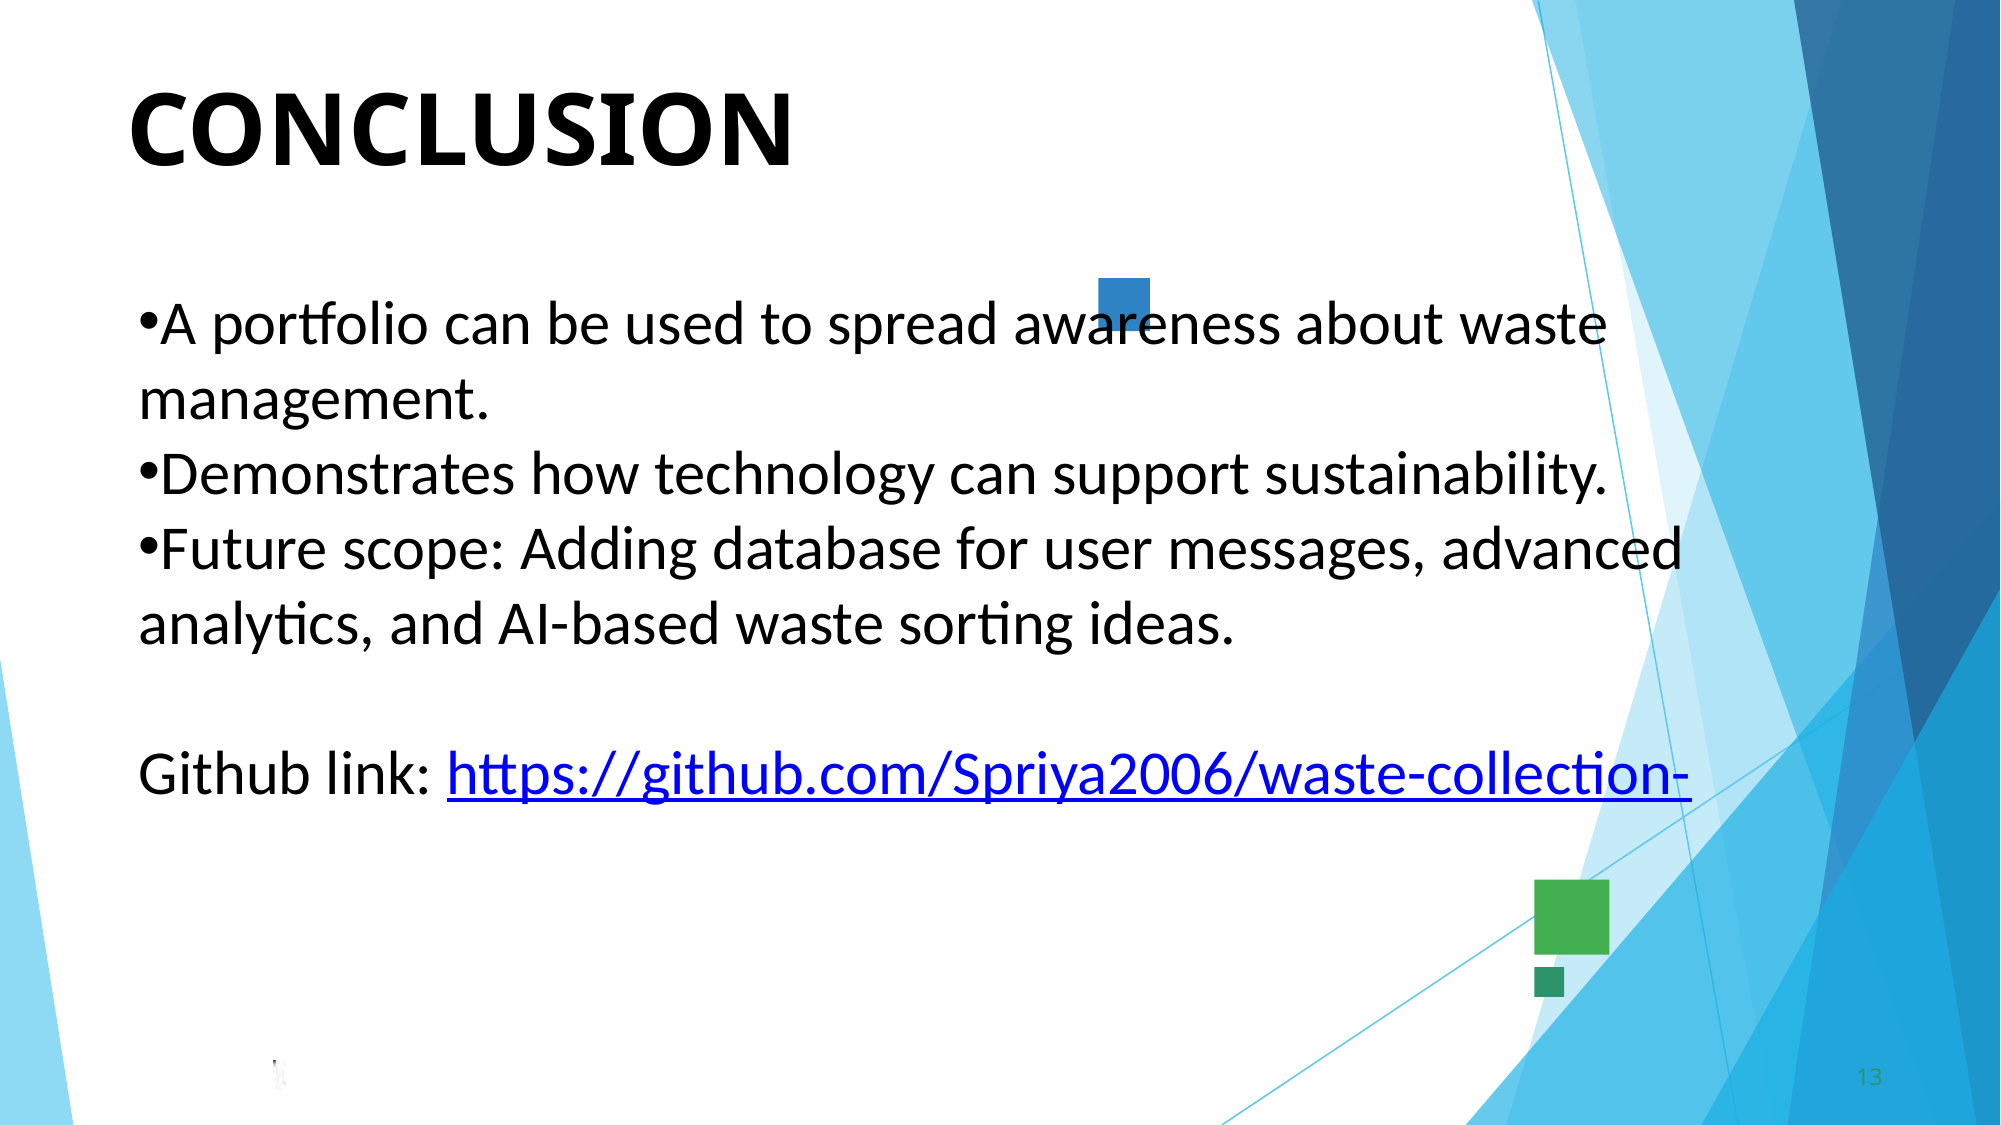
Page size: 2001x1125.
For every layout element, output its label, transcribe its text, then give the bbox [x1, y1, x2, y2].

title CONCLUSION [123, 63, 875, 254]
picture [273, 1060, 287, 1091]
text_box A portfolio can be used to spread awareness about waste management. Demonstrates how technology can support sustainability. Future scope: Adding database for user messages, advanced analytics, and AI-based waste sorting ideas. Github link: https://github.com/Spriya2006/waste-collection- [124, 274, 1775, 890]
text_box 13 [1849, 1061, 1888, 1095]
text_box [1534, 967, 1565, 997]
text_box [1534, 890, 1610, 955]
